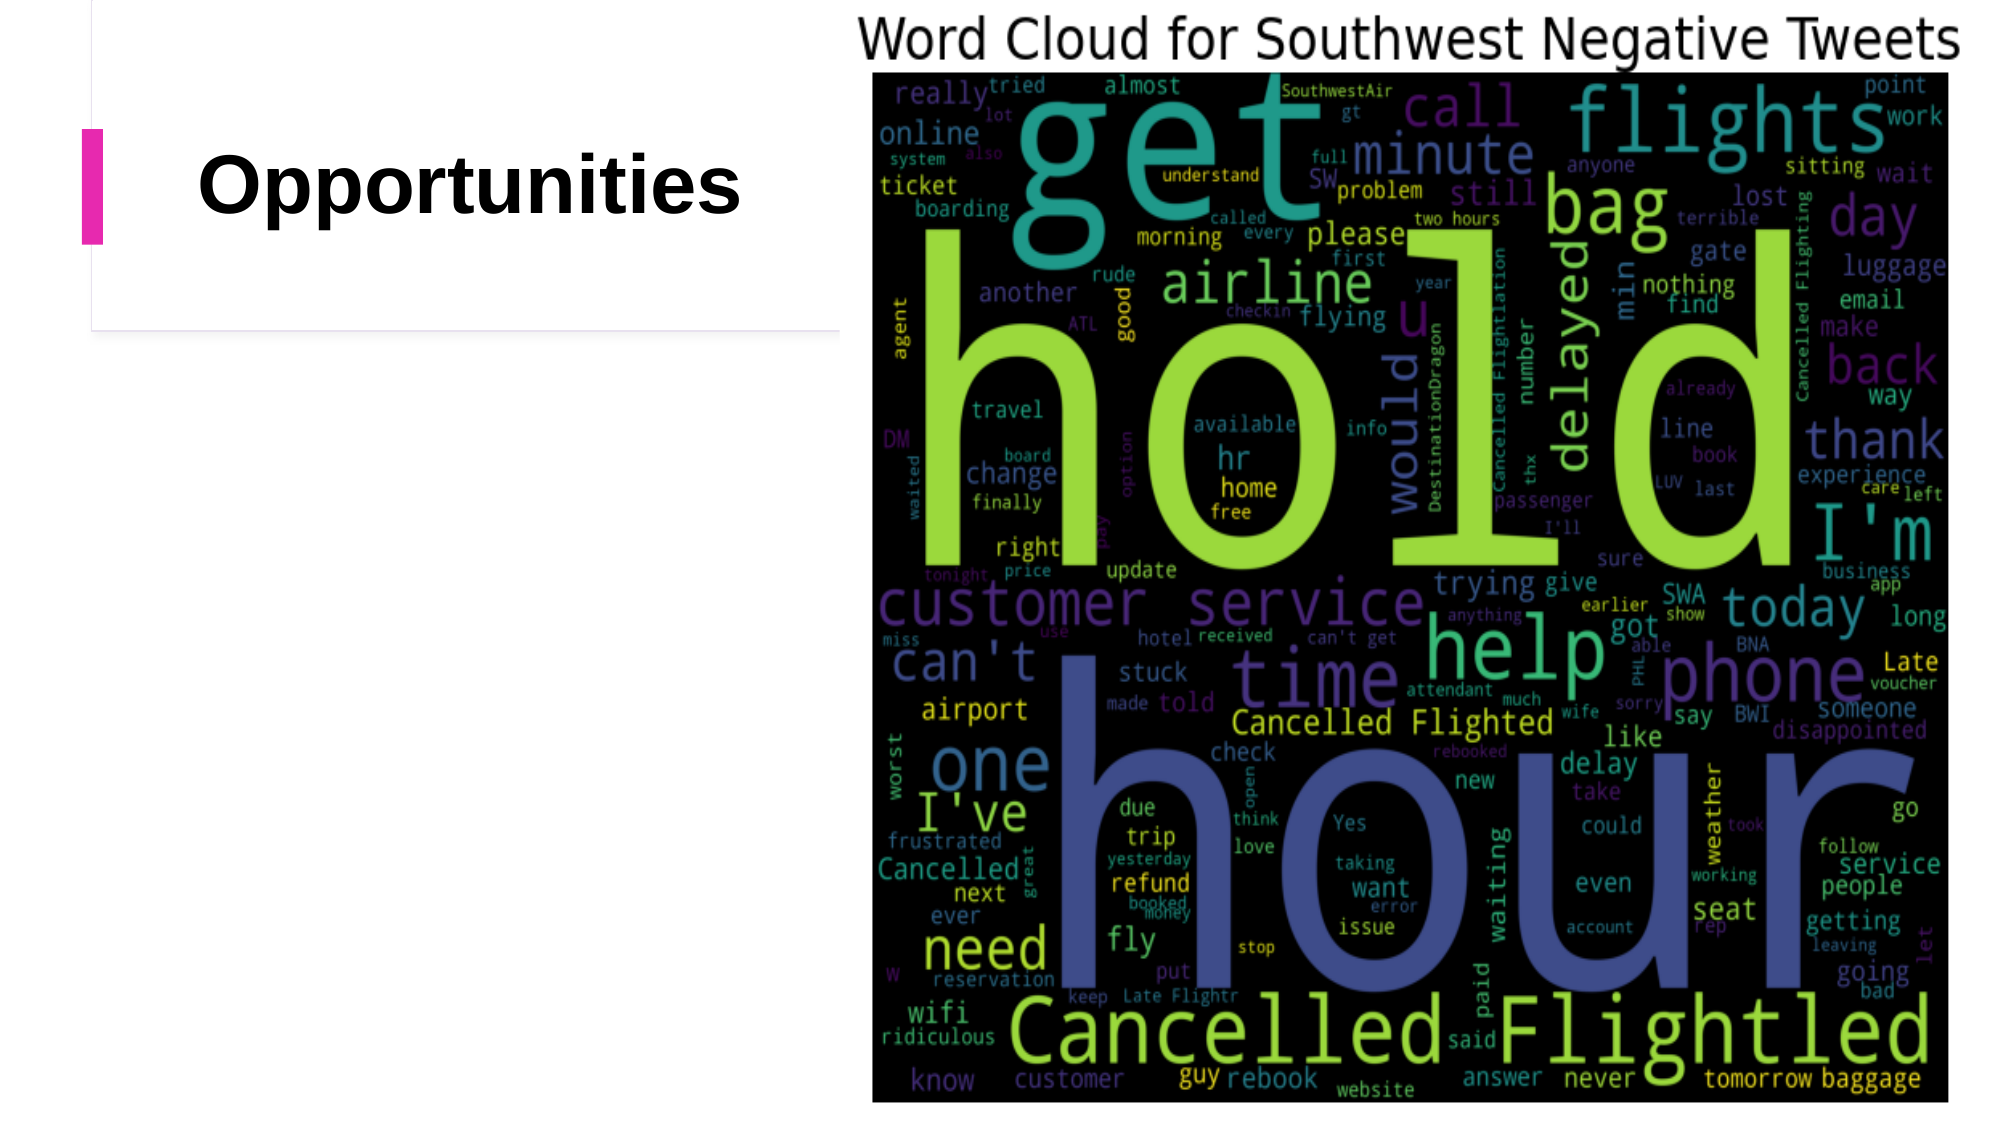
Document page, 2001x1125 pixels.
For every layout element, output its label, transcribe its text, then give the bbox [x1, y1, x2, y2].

title Opportunities [183, 90, 834, 284]
picture [839, 0, 2000, 1125]
